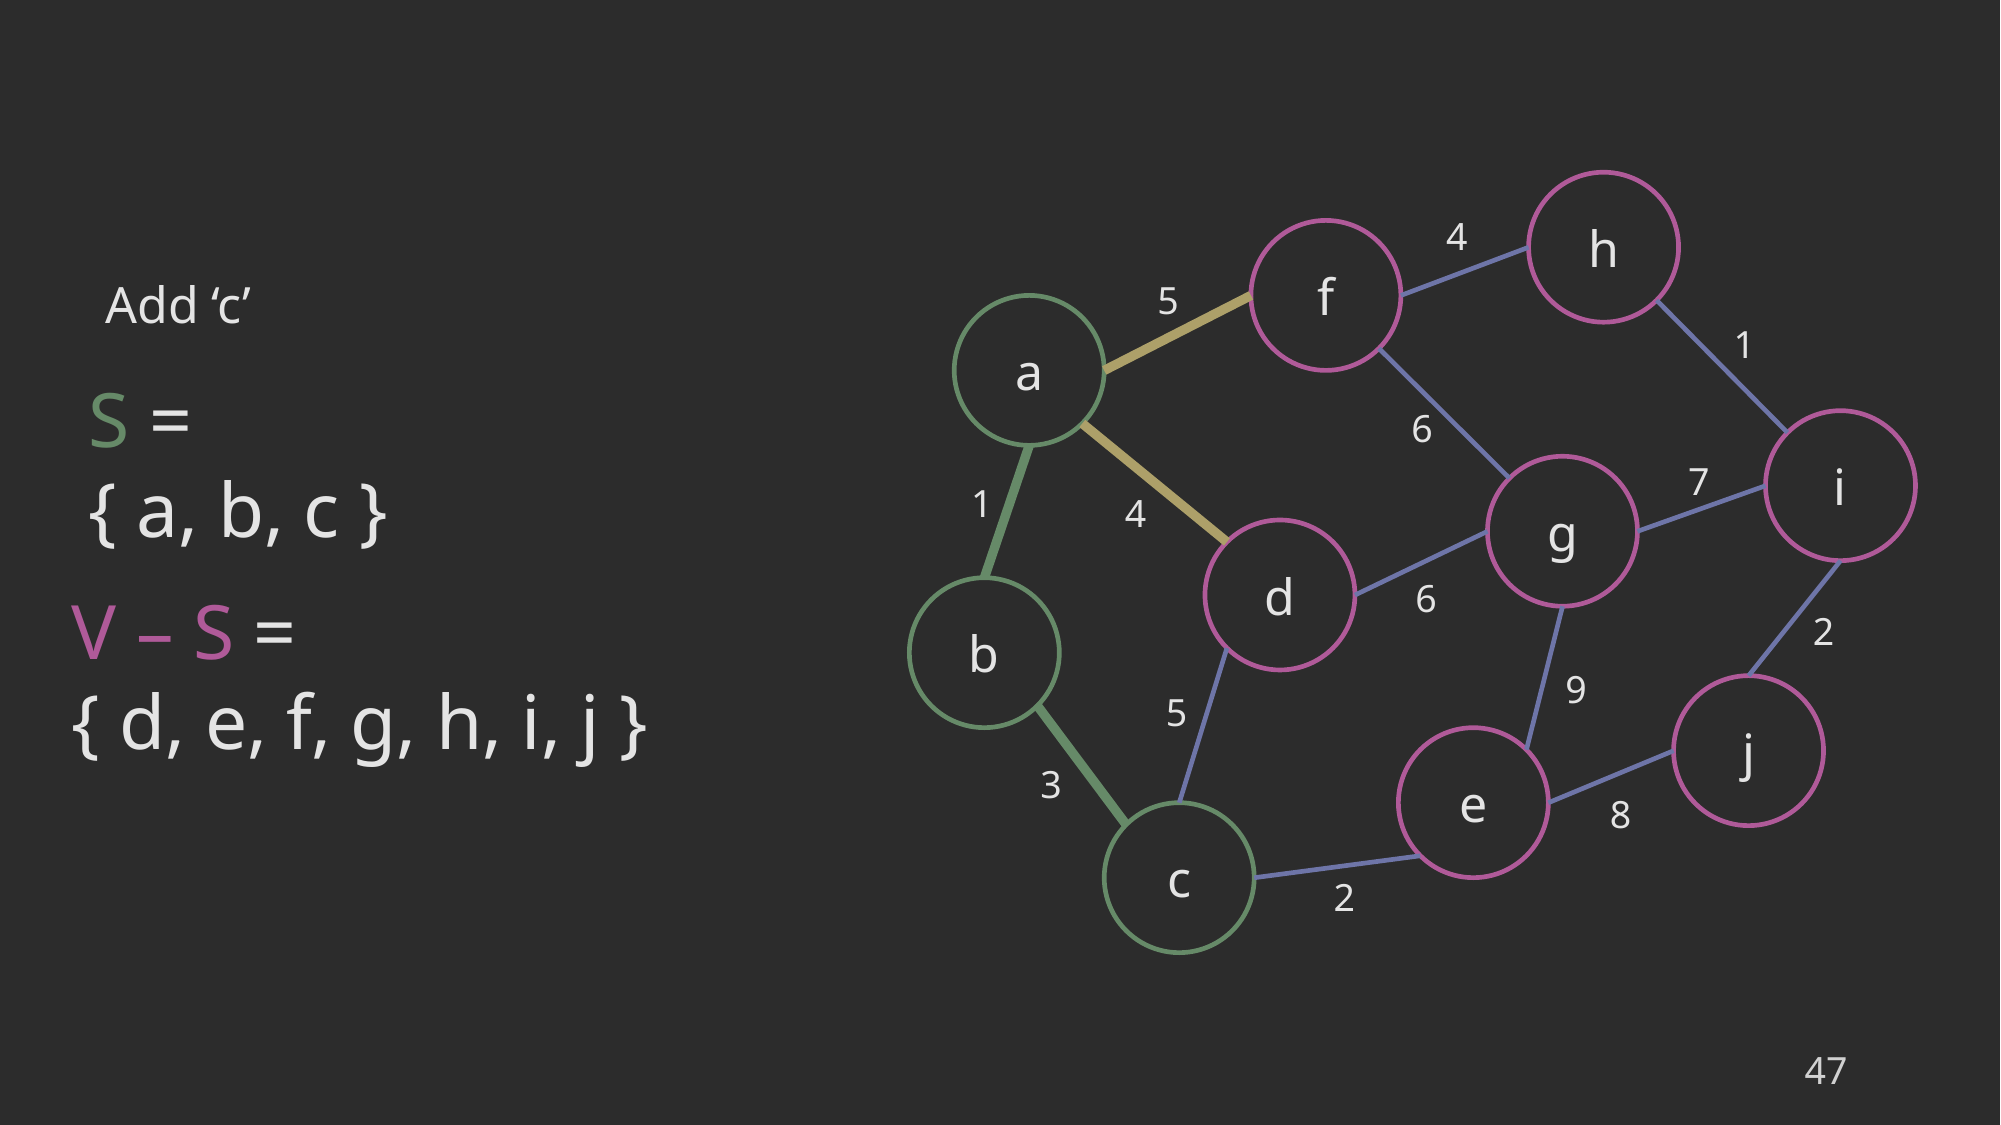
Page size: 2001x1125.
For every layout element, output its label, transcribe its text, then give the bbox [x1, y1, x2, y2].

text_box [908, 171, 1916, 954]
text_box S = { a, b, c } [74, 365, 403, 561]
slide_number 47 [1412, 1042, 1863, 1103]
text_box V – S = { d, e, f, g, h, i, j } [56, 577, 664, 772]
text_box Add ‘c’ [90, 265, 267, 341]
